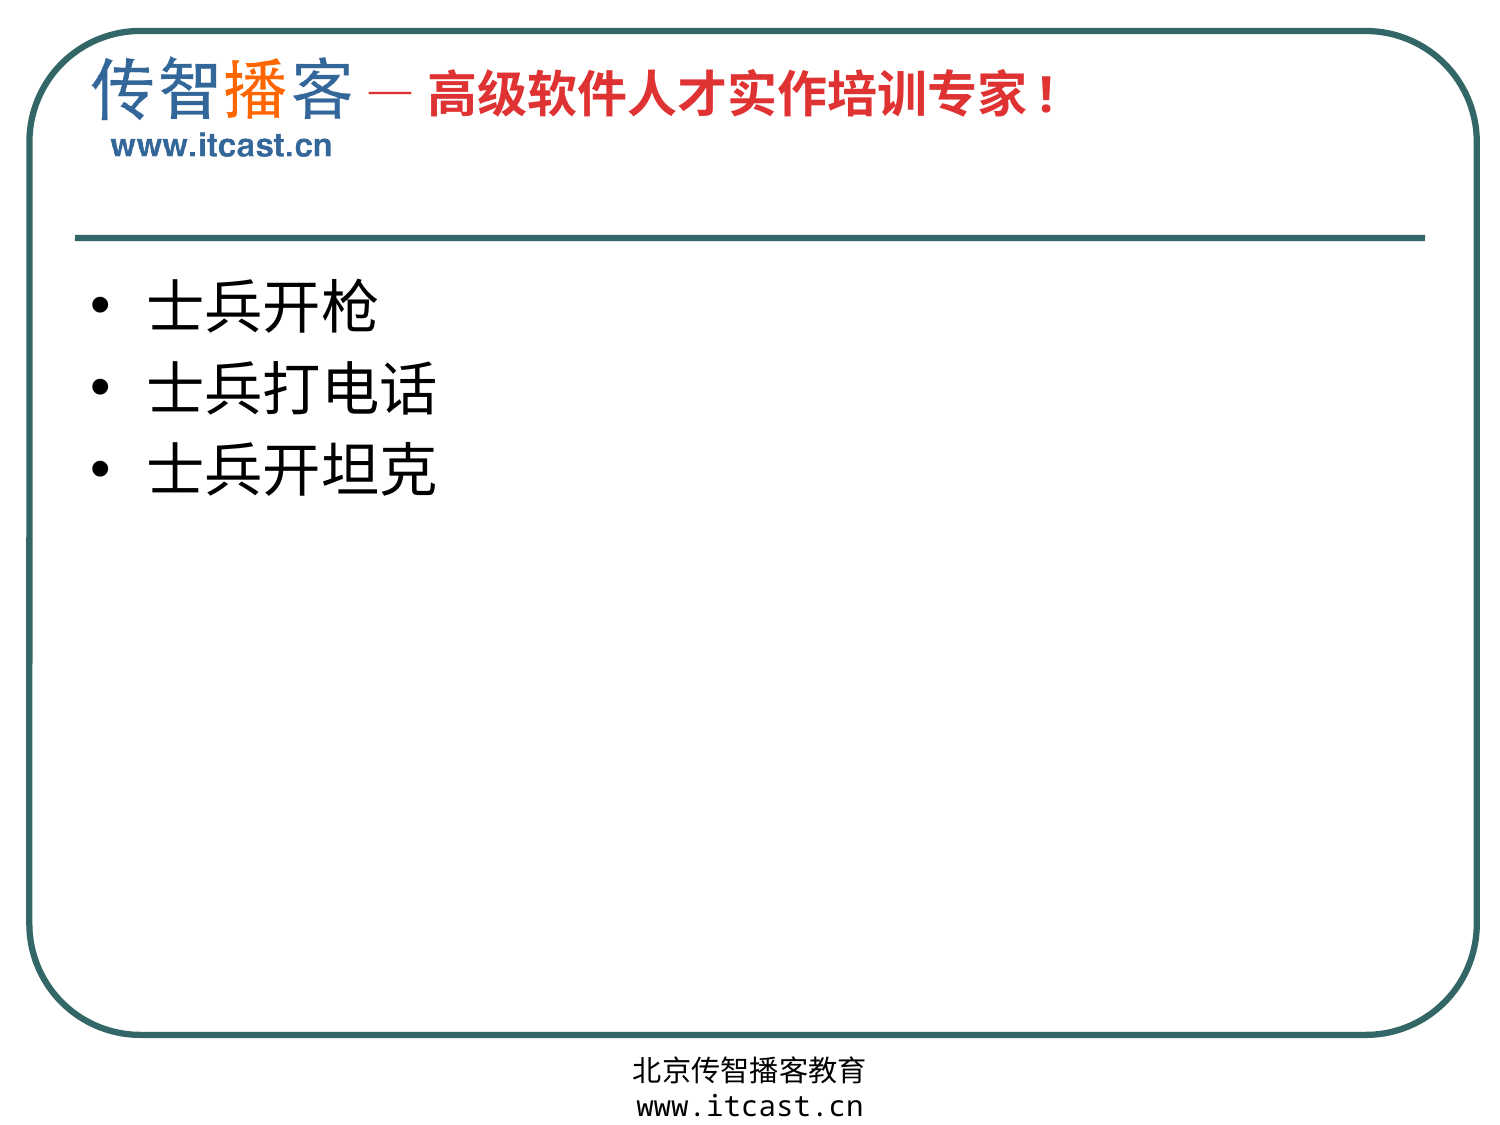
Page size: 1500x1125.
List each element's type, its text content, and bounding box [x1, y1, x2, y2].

list 士兵开枪 士兵打电话 士兵开坦克 [75, 262, 1425, 1005]
picture [91, 56, 351, 157]
